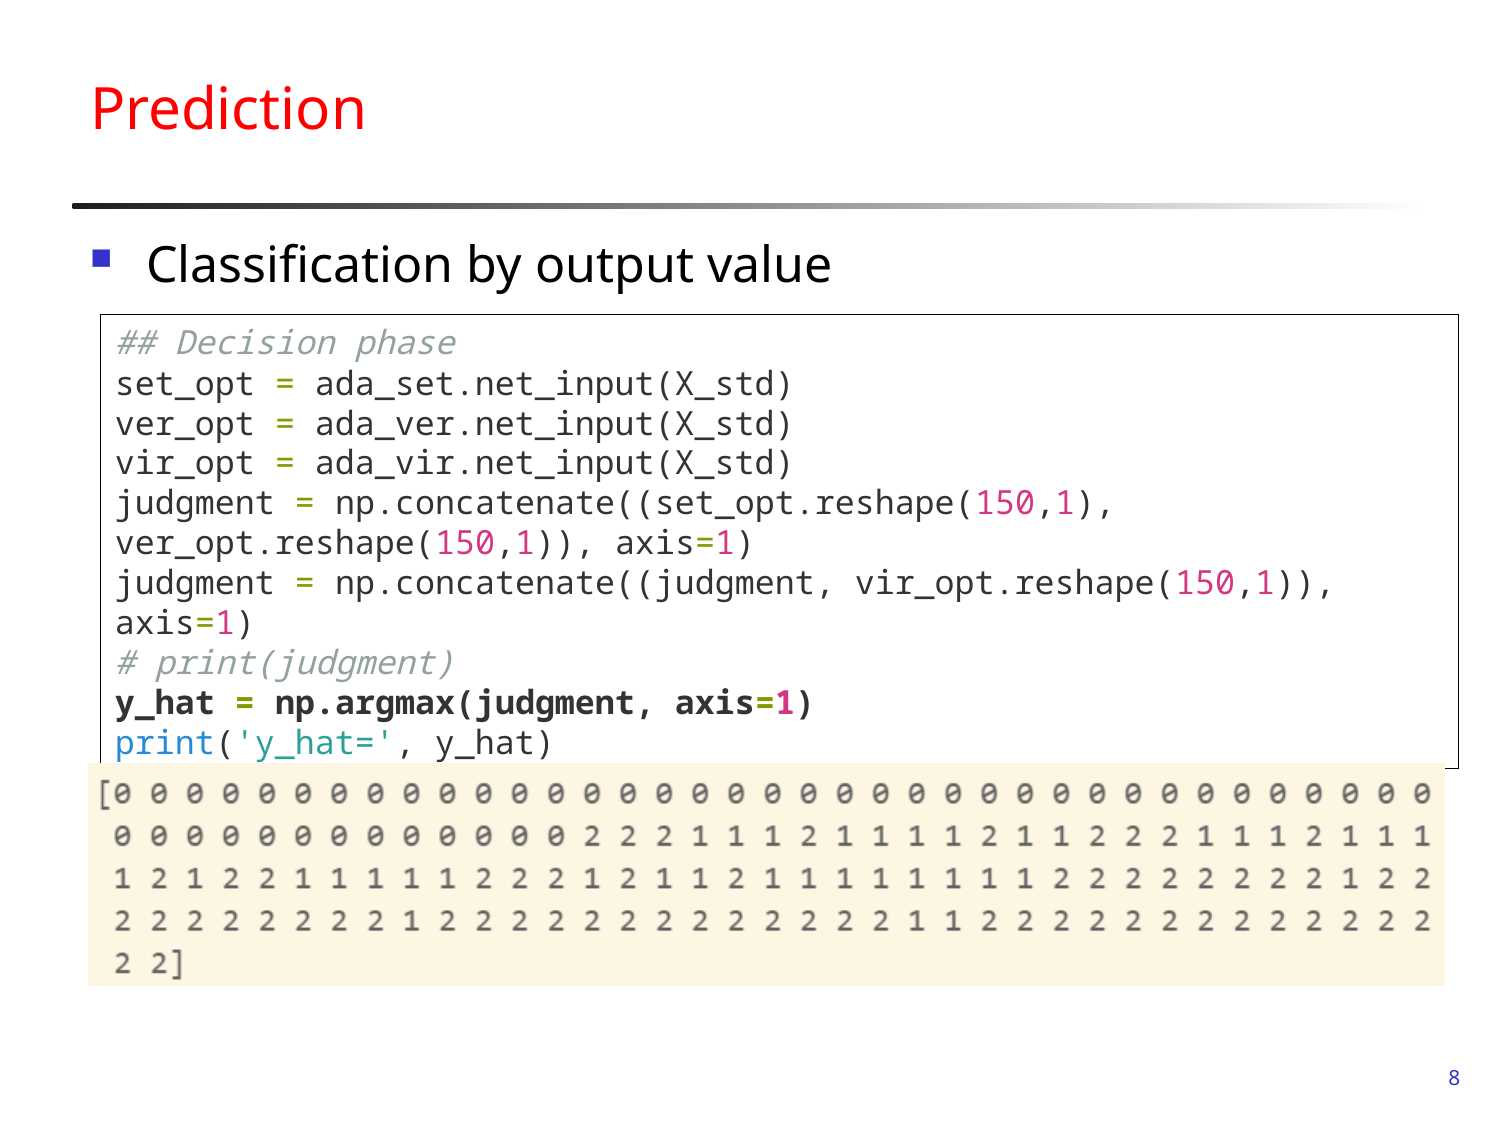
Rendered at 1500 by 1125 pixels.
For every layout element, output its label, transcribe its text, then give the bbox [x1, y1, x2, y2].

title Prediction [75, 12, 1468, 200]
picture [88, 763, 1445, 986]
text_box ## Decision phase set_opt = ada_set.net_input(X_std) ver_opt = ada_ver.net_input(X_std) vir_opt = ada_vir.net_input(X_std) judgment = np.concatenate((set_opt.reshape(150,1), ver_opt.reshape(150,1)), axis=1) judgment = np.concatenate((judgment, vir_opt.reshape(150,1)), axis=1) # print(judgment) y_hat = np.argmax(judgment, axis=1) print('y_hat=', y_hat) [100, 314, 1459, 769]
list Classification by output value [75, 224, 1469, 1025]
slide_number 8 [1087, 1024, 1476, 1101]
